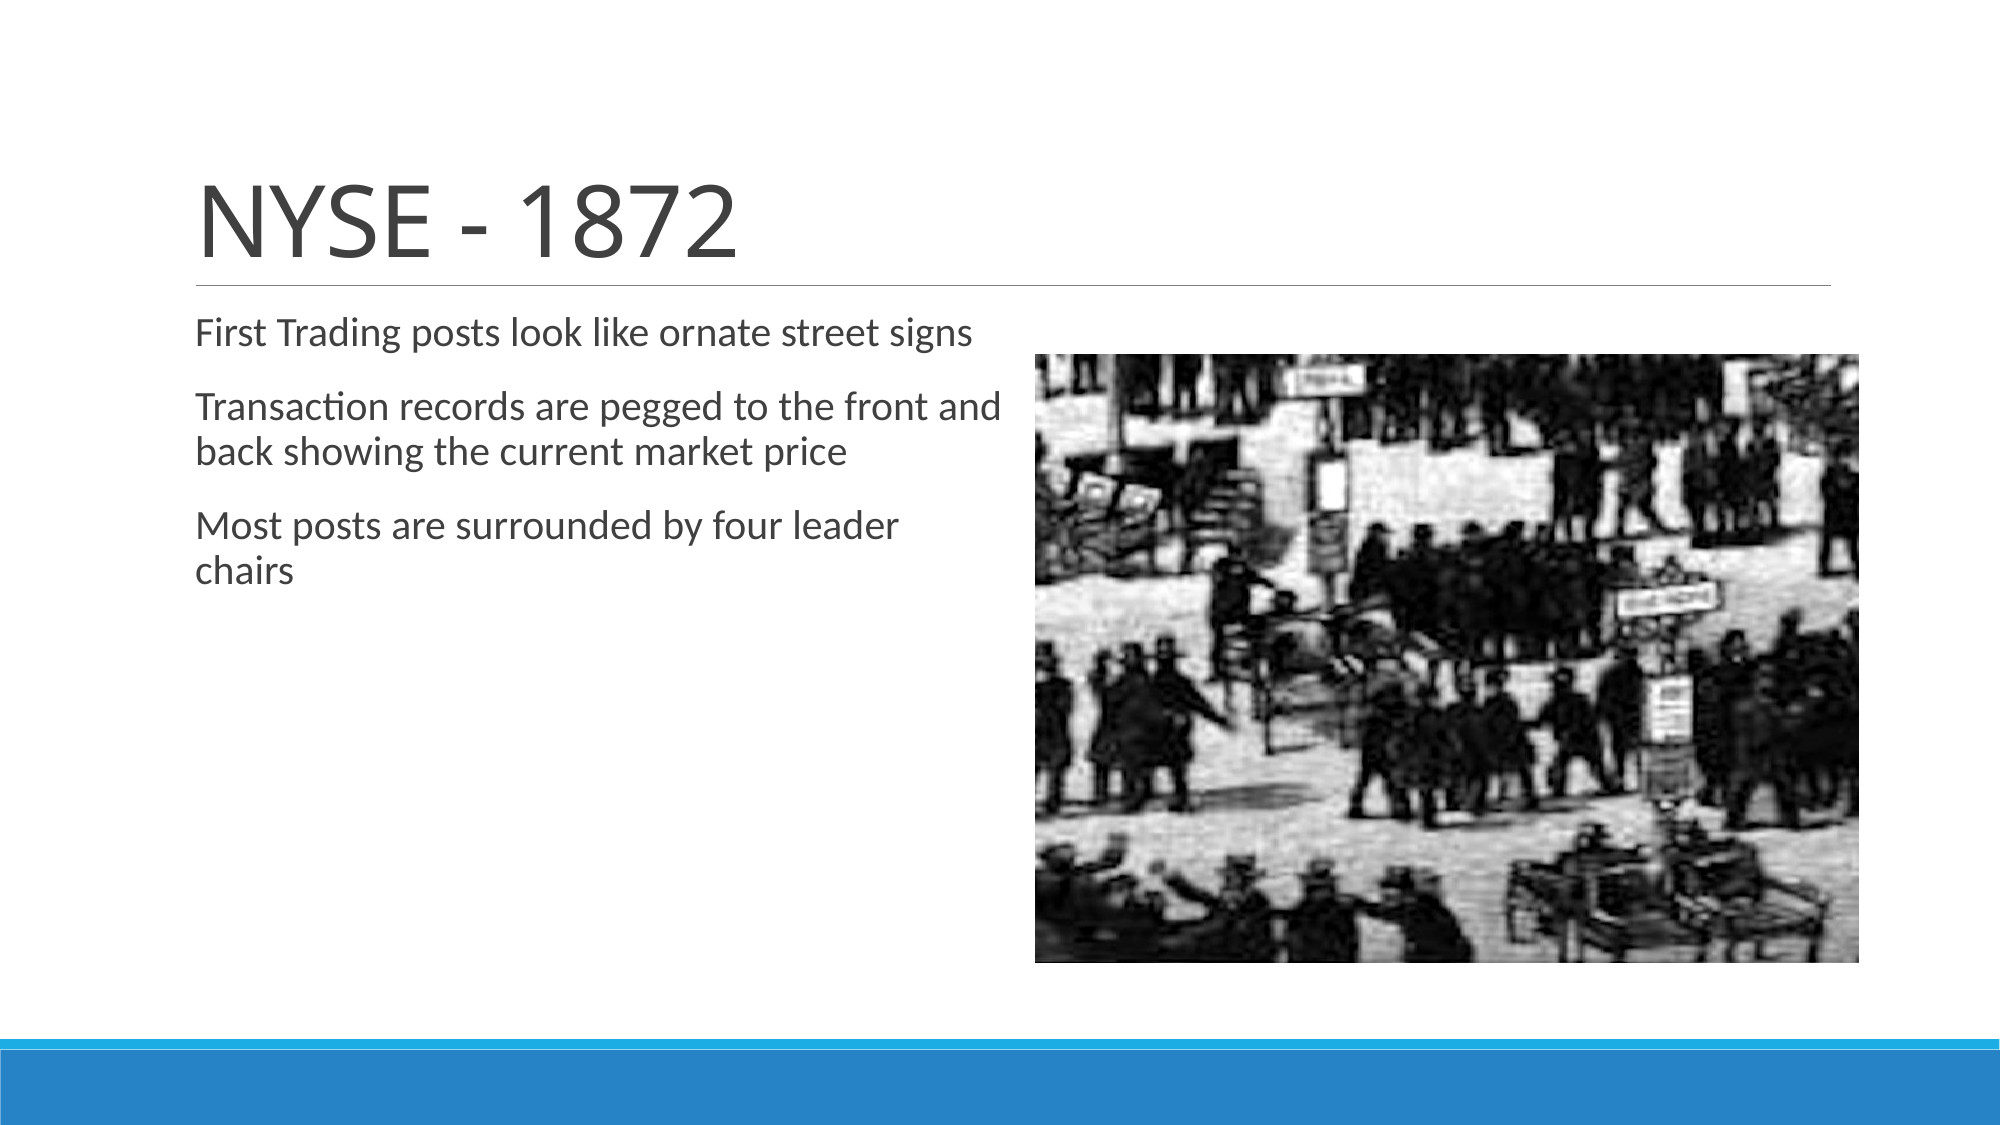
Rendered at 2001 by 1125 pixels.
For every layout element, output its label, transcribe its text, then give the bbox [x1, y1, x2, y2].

picture [1035, 354, 1860, 964]
list First Trading posts look like ornate street signs Transaction records are pegged to the front and back showing the current market price Most posts are surrounded by four leader chairs [180, 302, 1006, 963]
title NYSE - 1872 [180, 47, 1830, 285]
